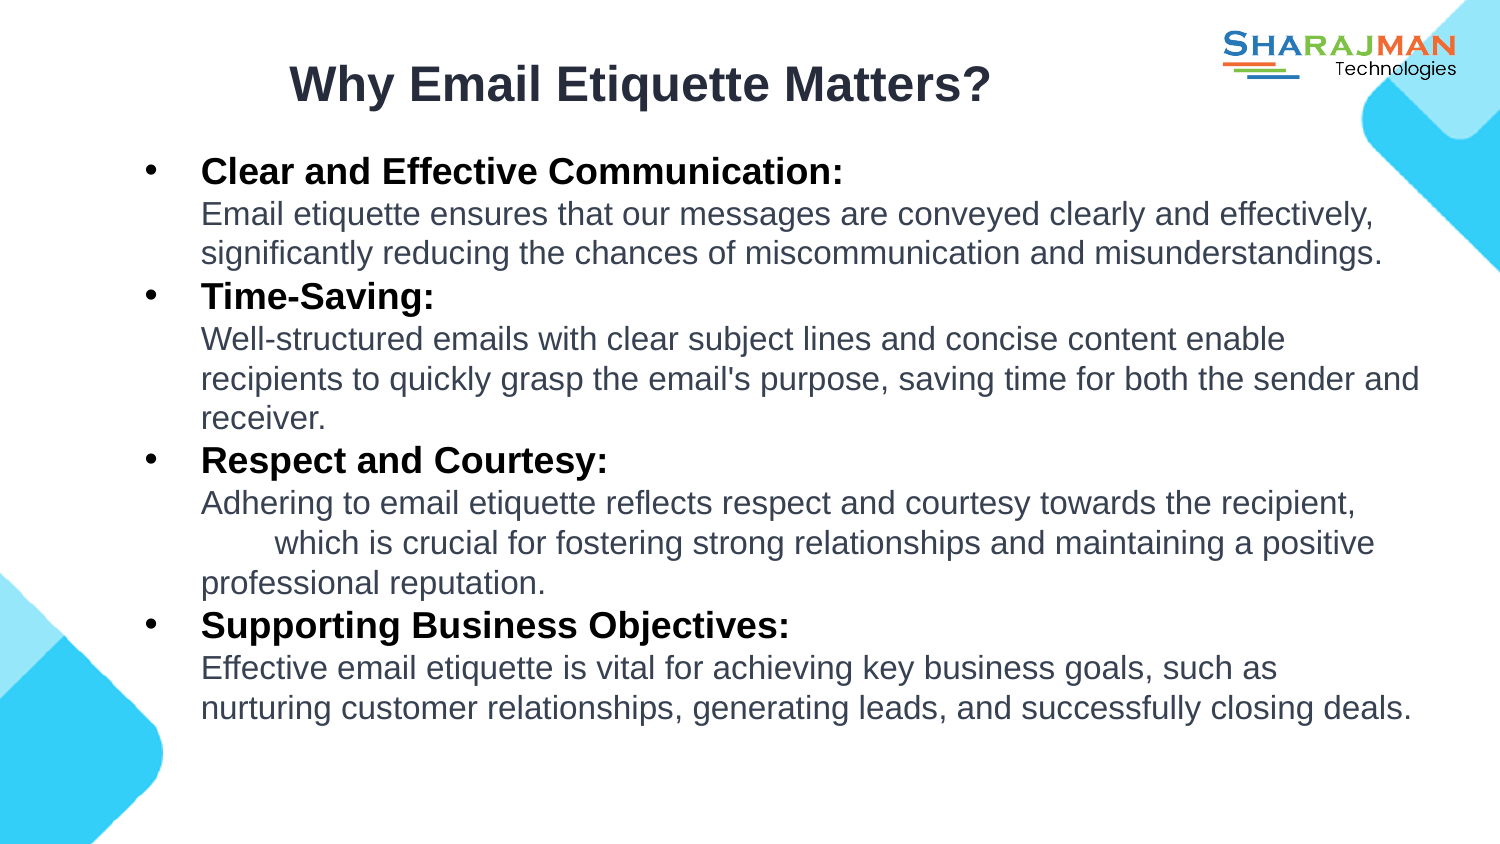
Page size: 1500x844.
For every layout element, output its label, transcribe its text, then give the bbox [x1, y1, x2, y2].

picture [0, 460, 383, 844]
text_box Clear and Effective Communication: Email etiquette ensures that our messages are conveyed clearly and effectively, significantly reducing the chances of miscommunication and misunderstandings. Time-Saving: Well-structured emails with clear subject lines and concise content enable recipients to quickly grasp the email's purpose, saving time for both the sender and receiver. Respect and Courtesy: Adhering to email etiquette reflects respect and courtesy towards the recipient, which is crucial for fostering strong relationships and maintaining a positive professional reputation. Supporting Business Objectives: Effective email etiquette is vital for achieving key business goals, such as nurturing customer relationships, generating leads, and successfully closing deals. [129, 139, 1441, 774]
picture [1172, 0, 1500, 328]
title Why Email Etiquette Matters? [72, 36, 1210, 131]
